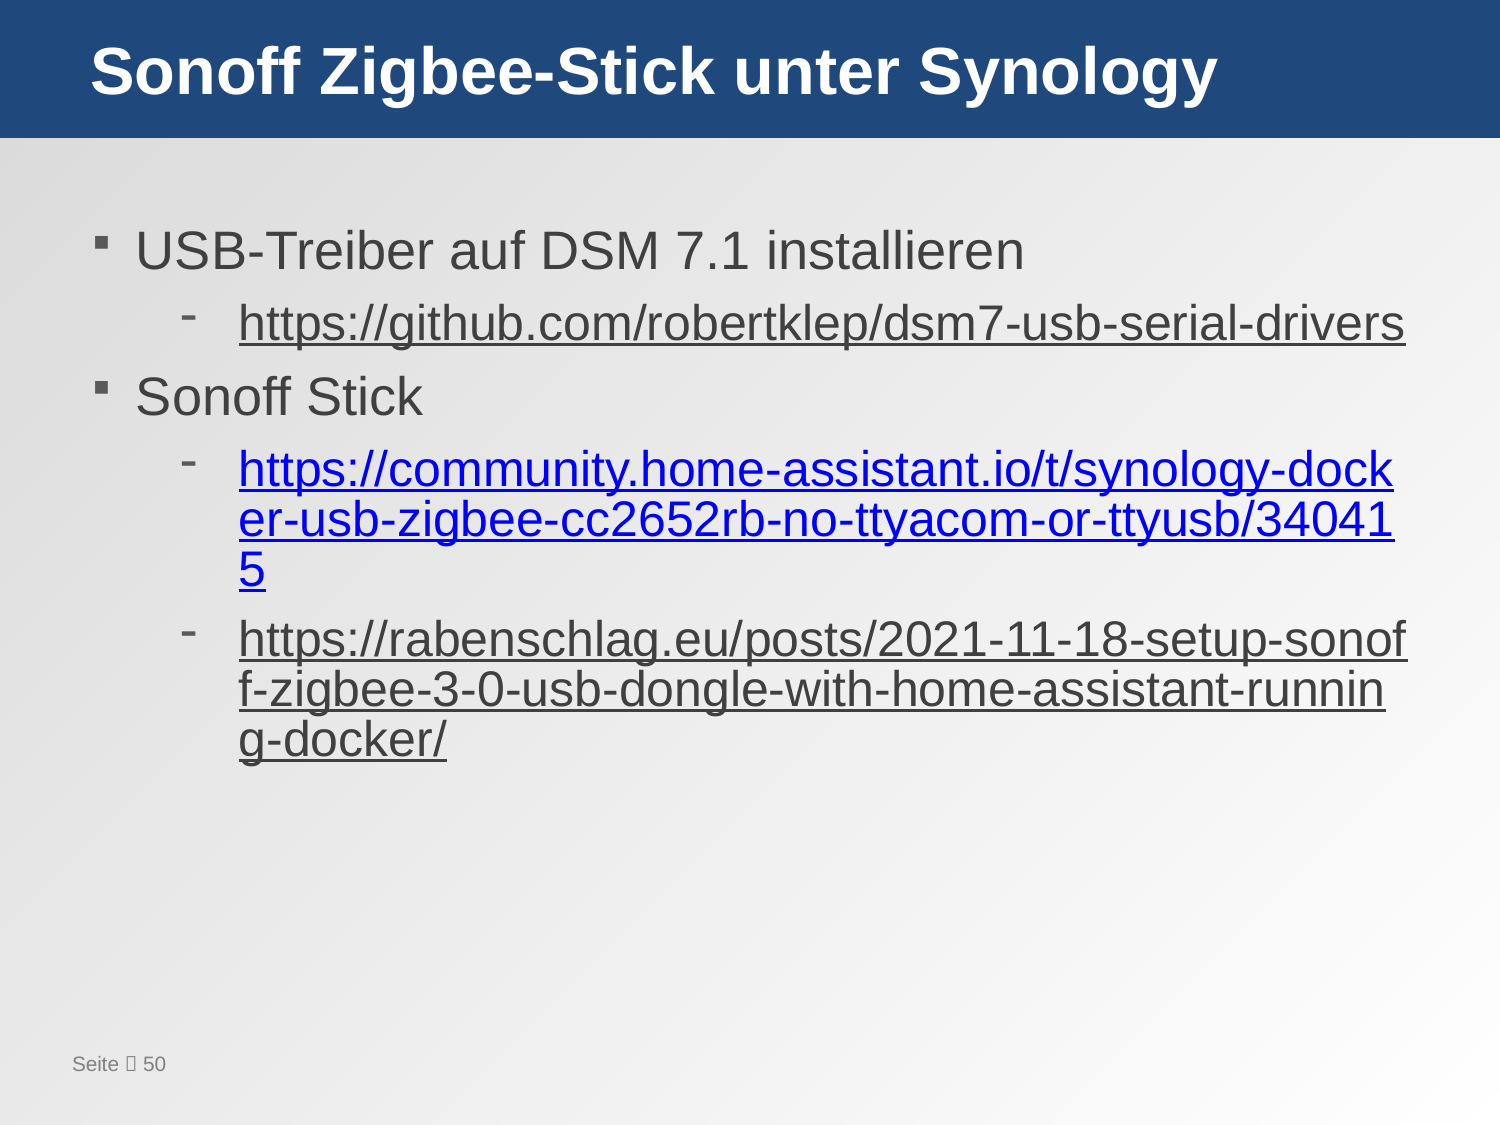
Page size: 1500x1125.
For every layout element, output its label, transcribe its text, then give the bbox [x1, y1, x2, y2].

title Sonoff Zigbee-Stick unter Synology [75, 20, 1425, 208]
list USB-Treiber auf DSM 7.1 installieren https://github.com/robertklep/dsm7-usb-serial-drivers Sonoff Stick https://community.home-assistant.io/t/synology-docker-usb-zigbee-cc2652rb-no-ttyacom-or-ttyusb/340415 https://rabenschlag.eu/posts/2021-11-18-setup-sonoff-zigbee-3-0-usb-dongle-with-home-assistant-running-docker/ [76, 208, 1424, 964]
